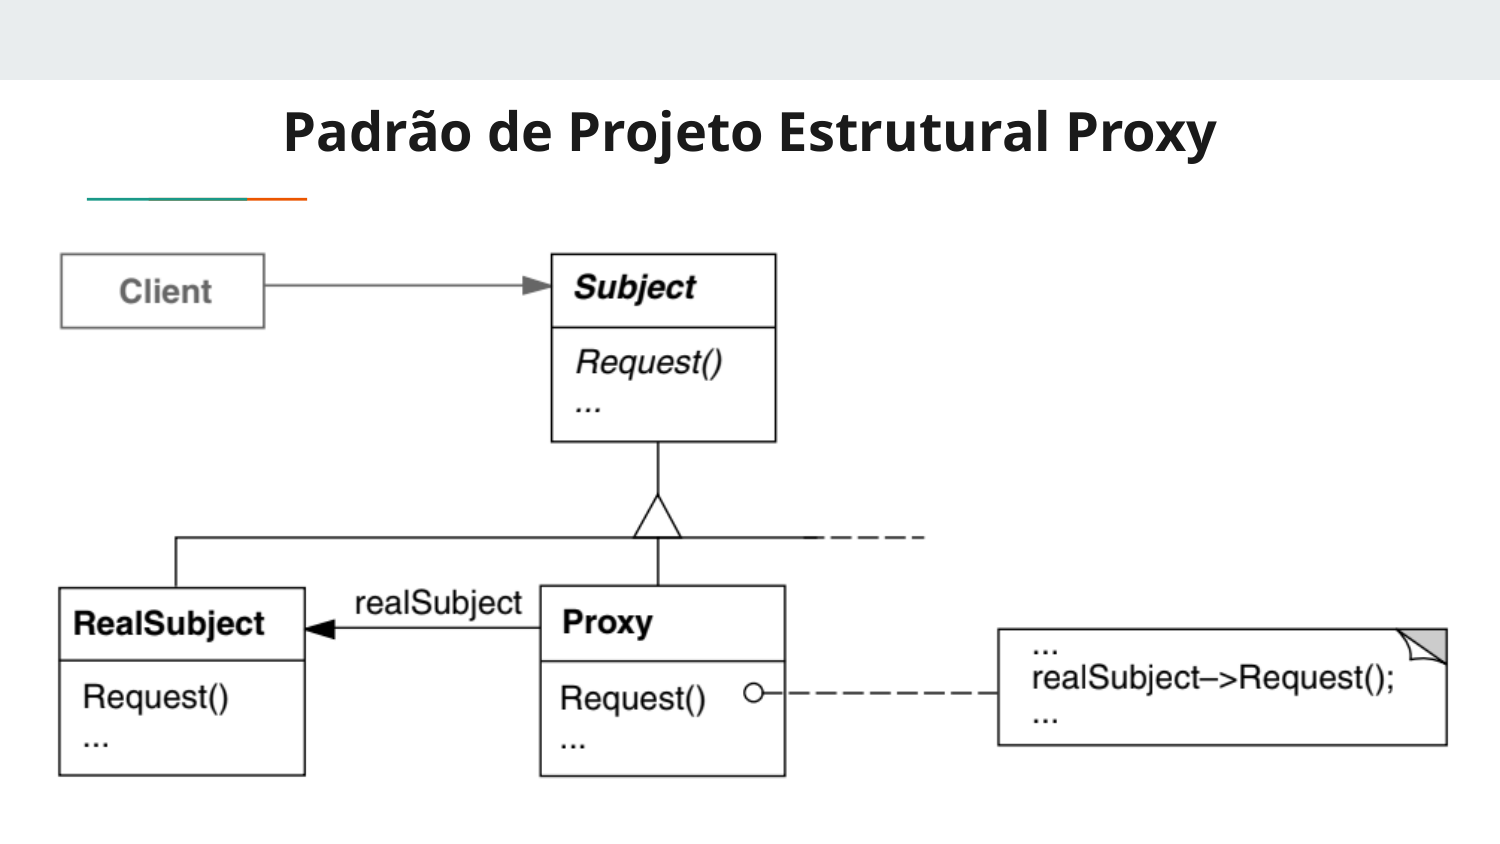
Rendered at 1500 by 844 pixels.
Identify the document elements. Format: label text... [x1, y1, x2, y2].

picture [24, 227, 1476, 793]
title Padrão de Projeto Estrutural Proxy [119, 78, 1381, 203]
